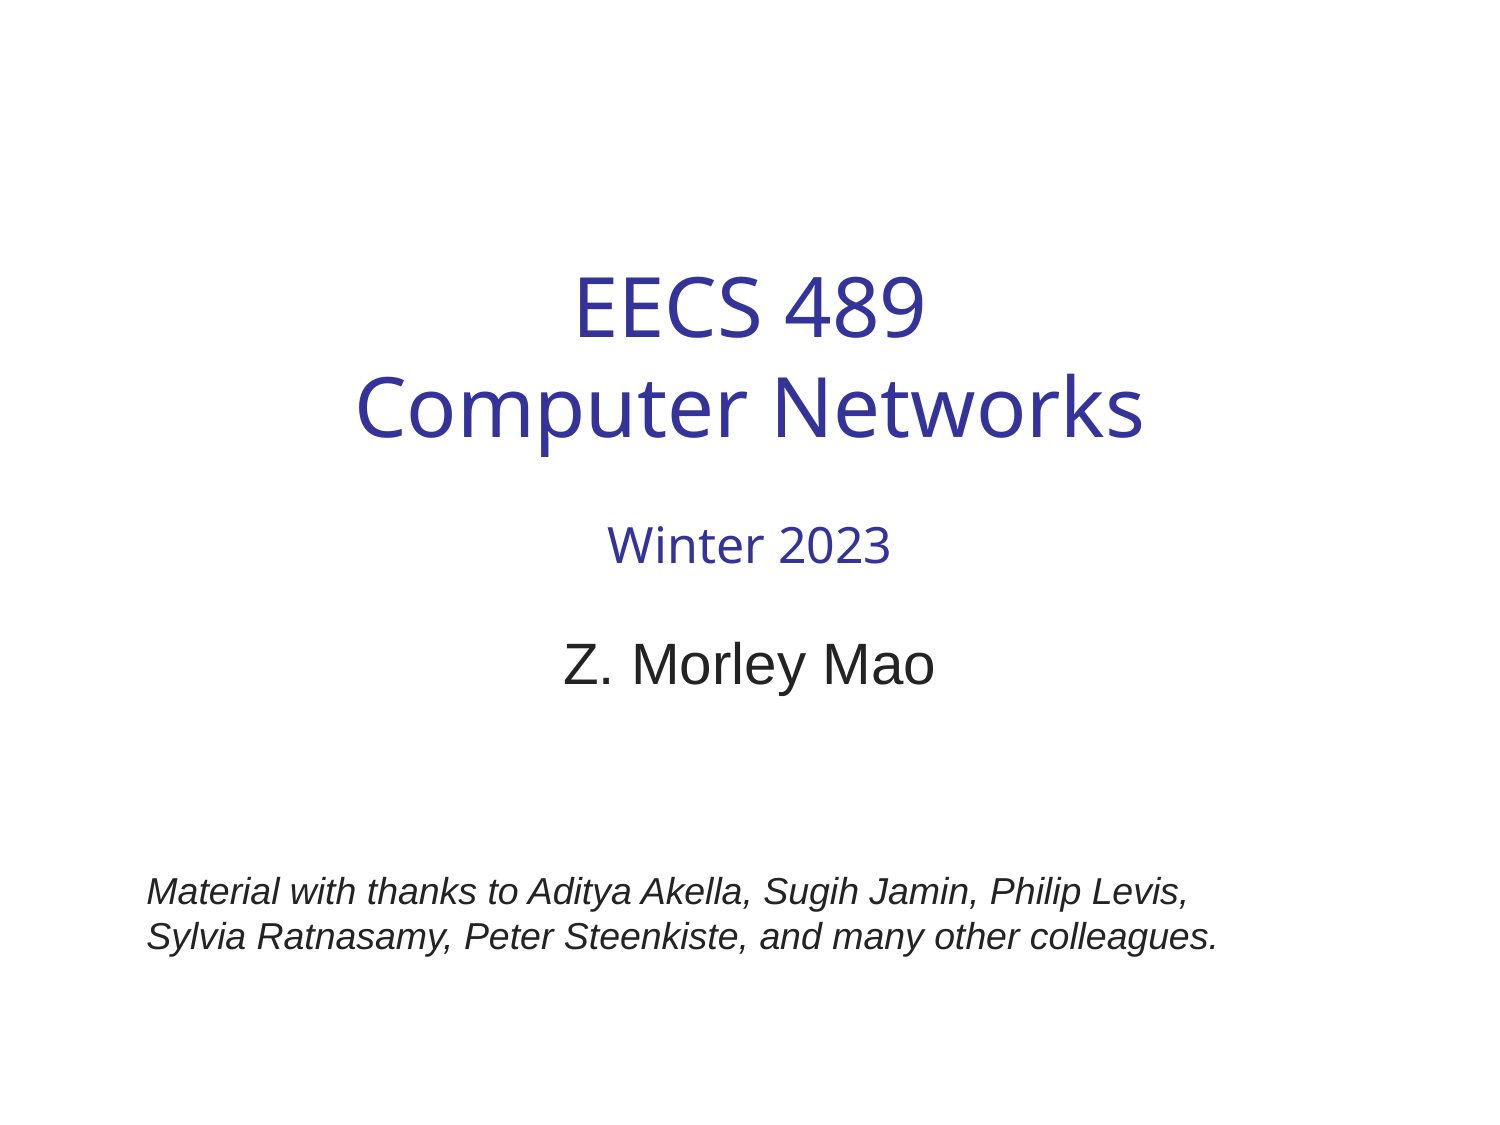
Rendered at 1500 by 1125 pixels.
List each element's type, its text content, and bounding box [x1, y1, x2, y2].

subtitle Z. Morley Mao Material with thanks to Aditya Akella, Sugih Jamin, Philip Levis, Sylvia Ratnasamy, Peter Steenkiste, and many other colleagues. [131, 618, 1369, 919]
title EECS 489 Computer Networks Winter 2023 [271, 206, 1229, 582]
